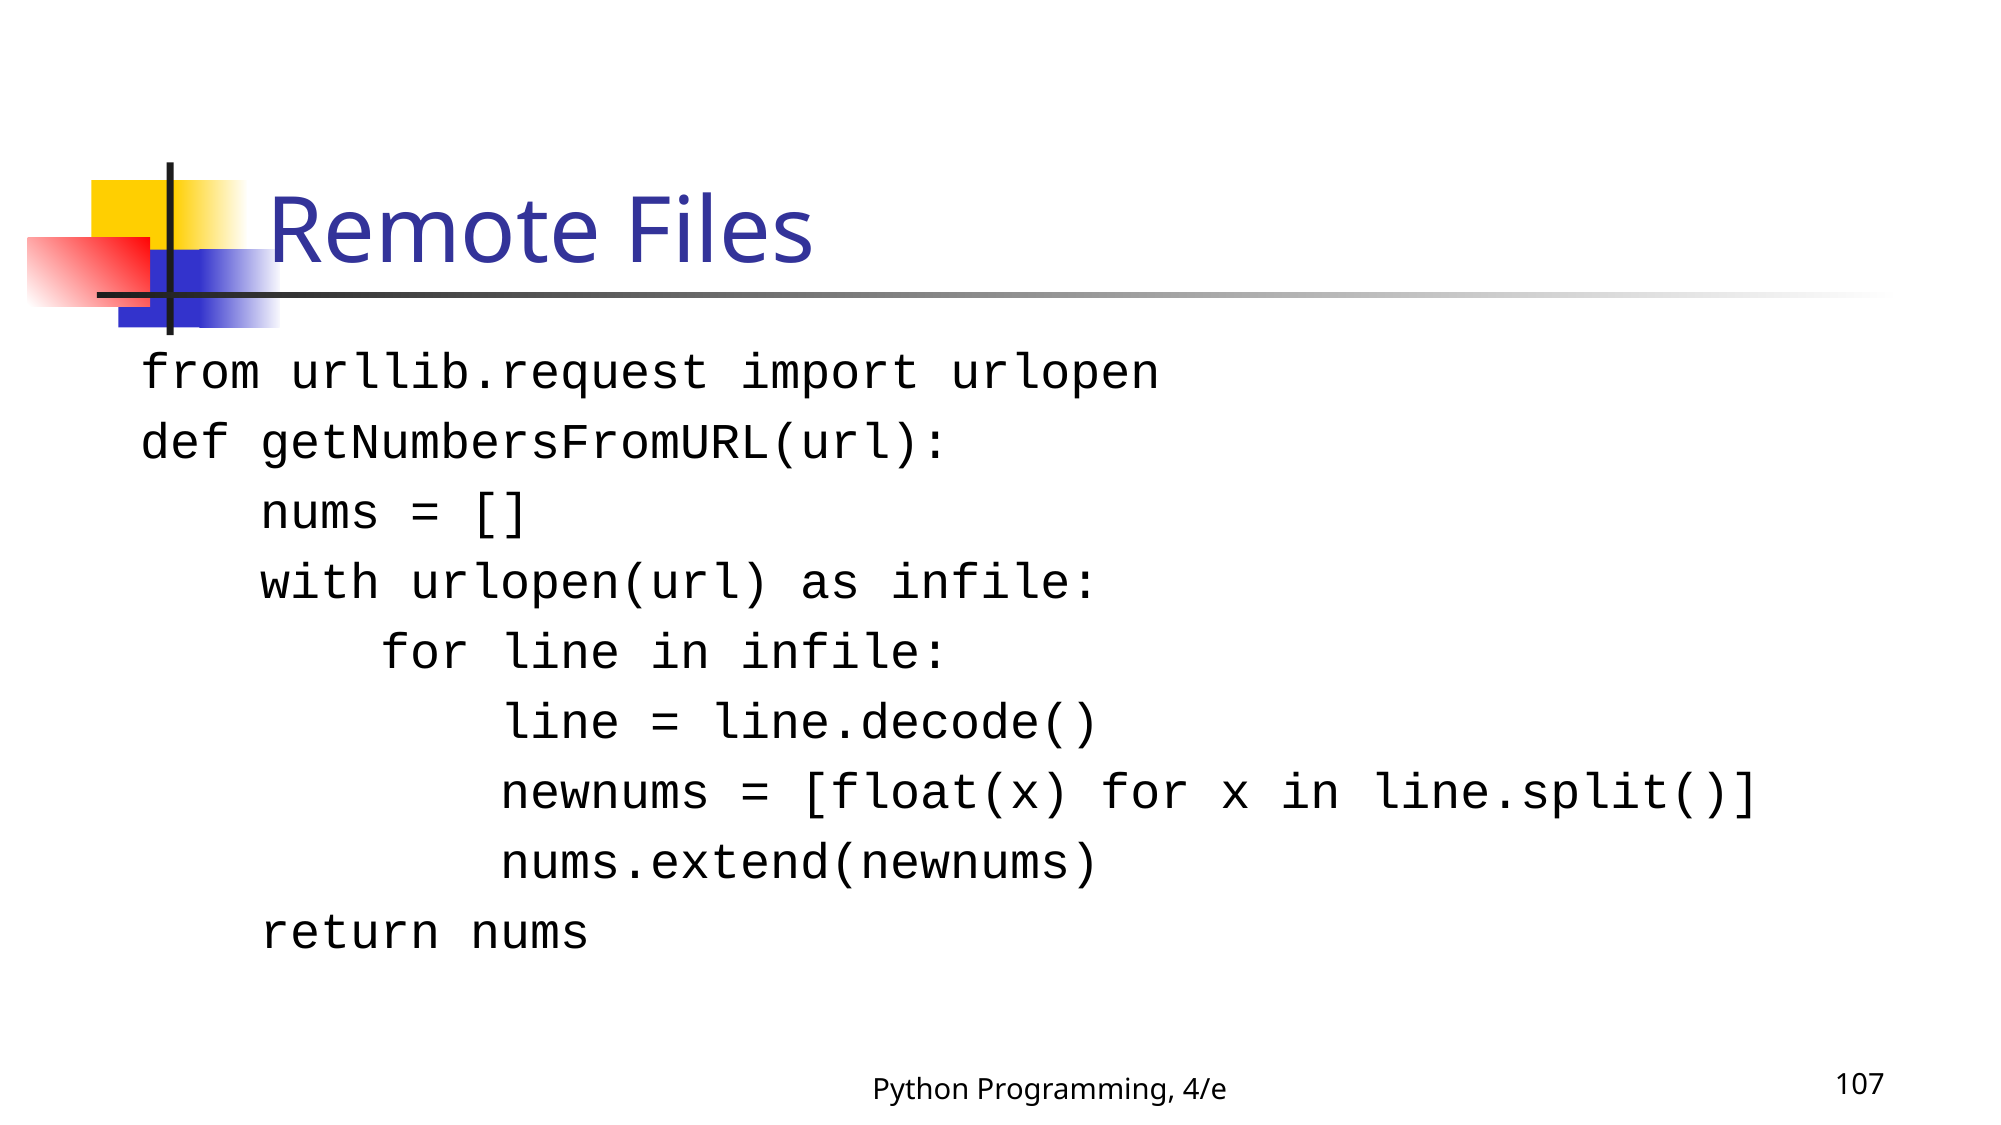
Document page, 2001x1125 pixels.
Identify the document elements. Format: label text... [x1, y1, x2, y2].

footer Python Programming, 4/e [733, 1037, 1367, 1113]
title Remote Files [251, 101, 1957, 289]
slide_number 107 [1483, 1037, 1901, 1113]
list from urllib.request import urlopen def getNumbersFromURL(url): nums = [] with urlopen(url) as infile: for line in infile: line = line.decode() newnums = [float(x) for x in line.split()] nums.extend(newnums) return nums [125, 331, 1959, 1006]
